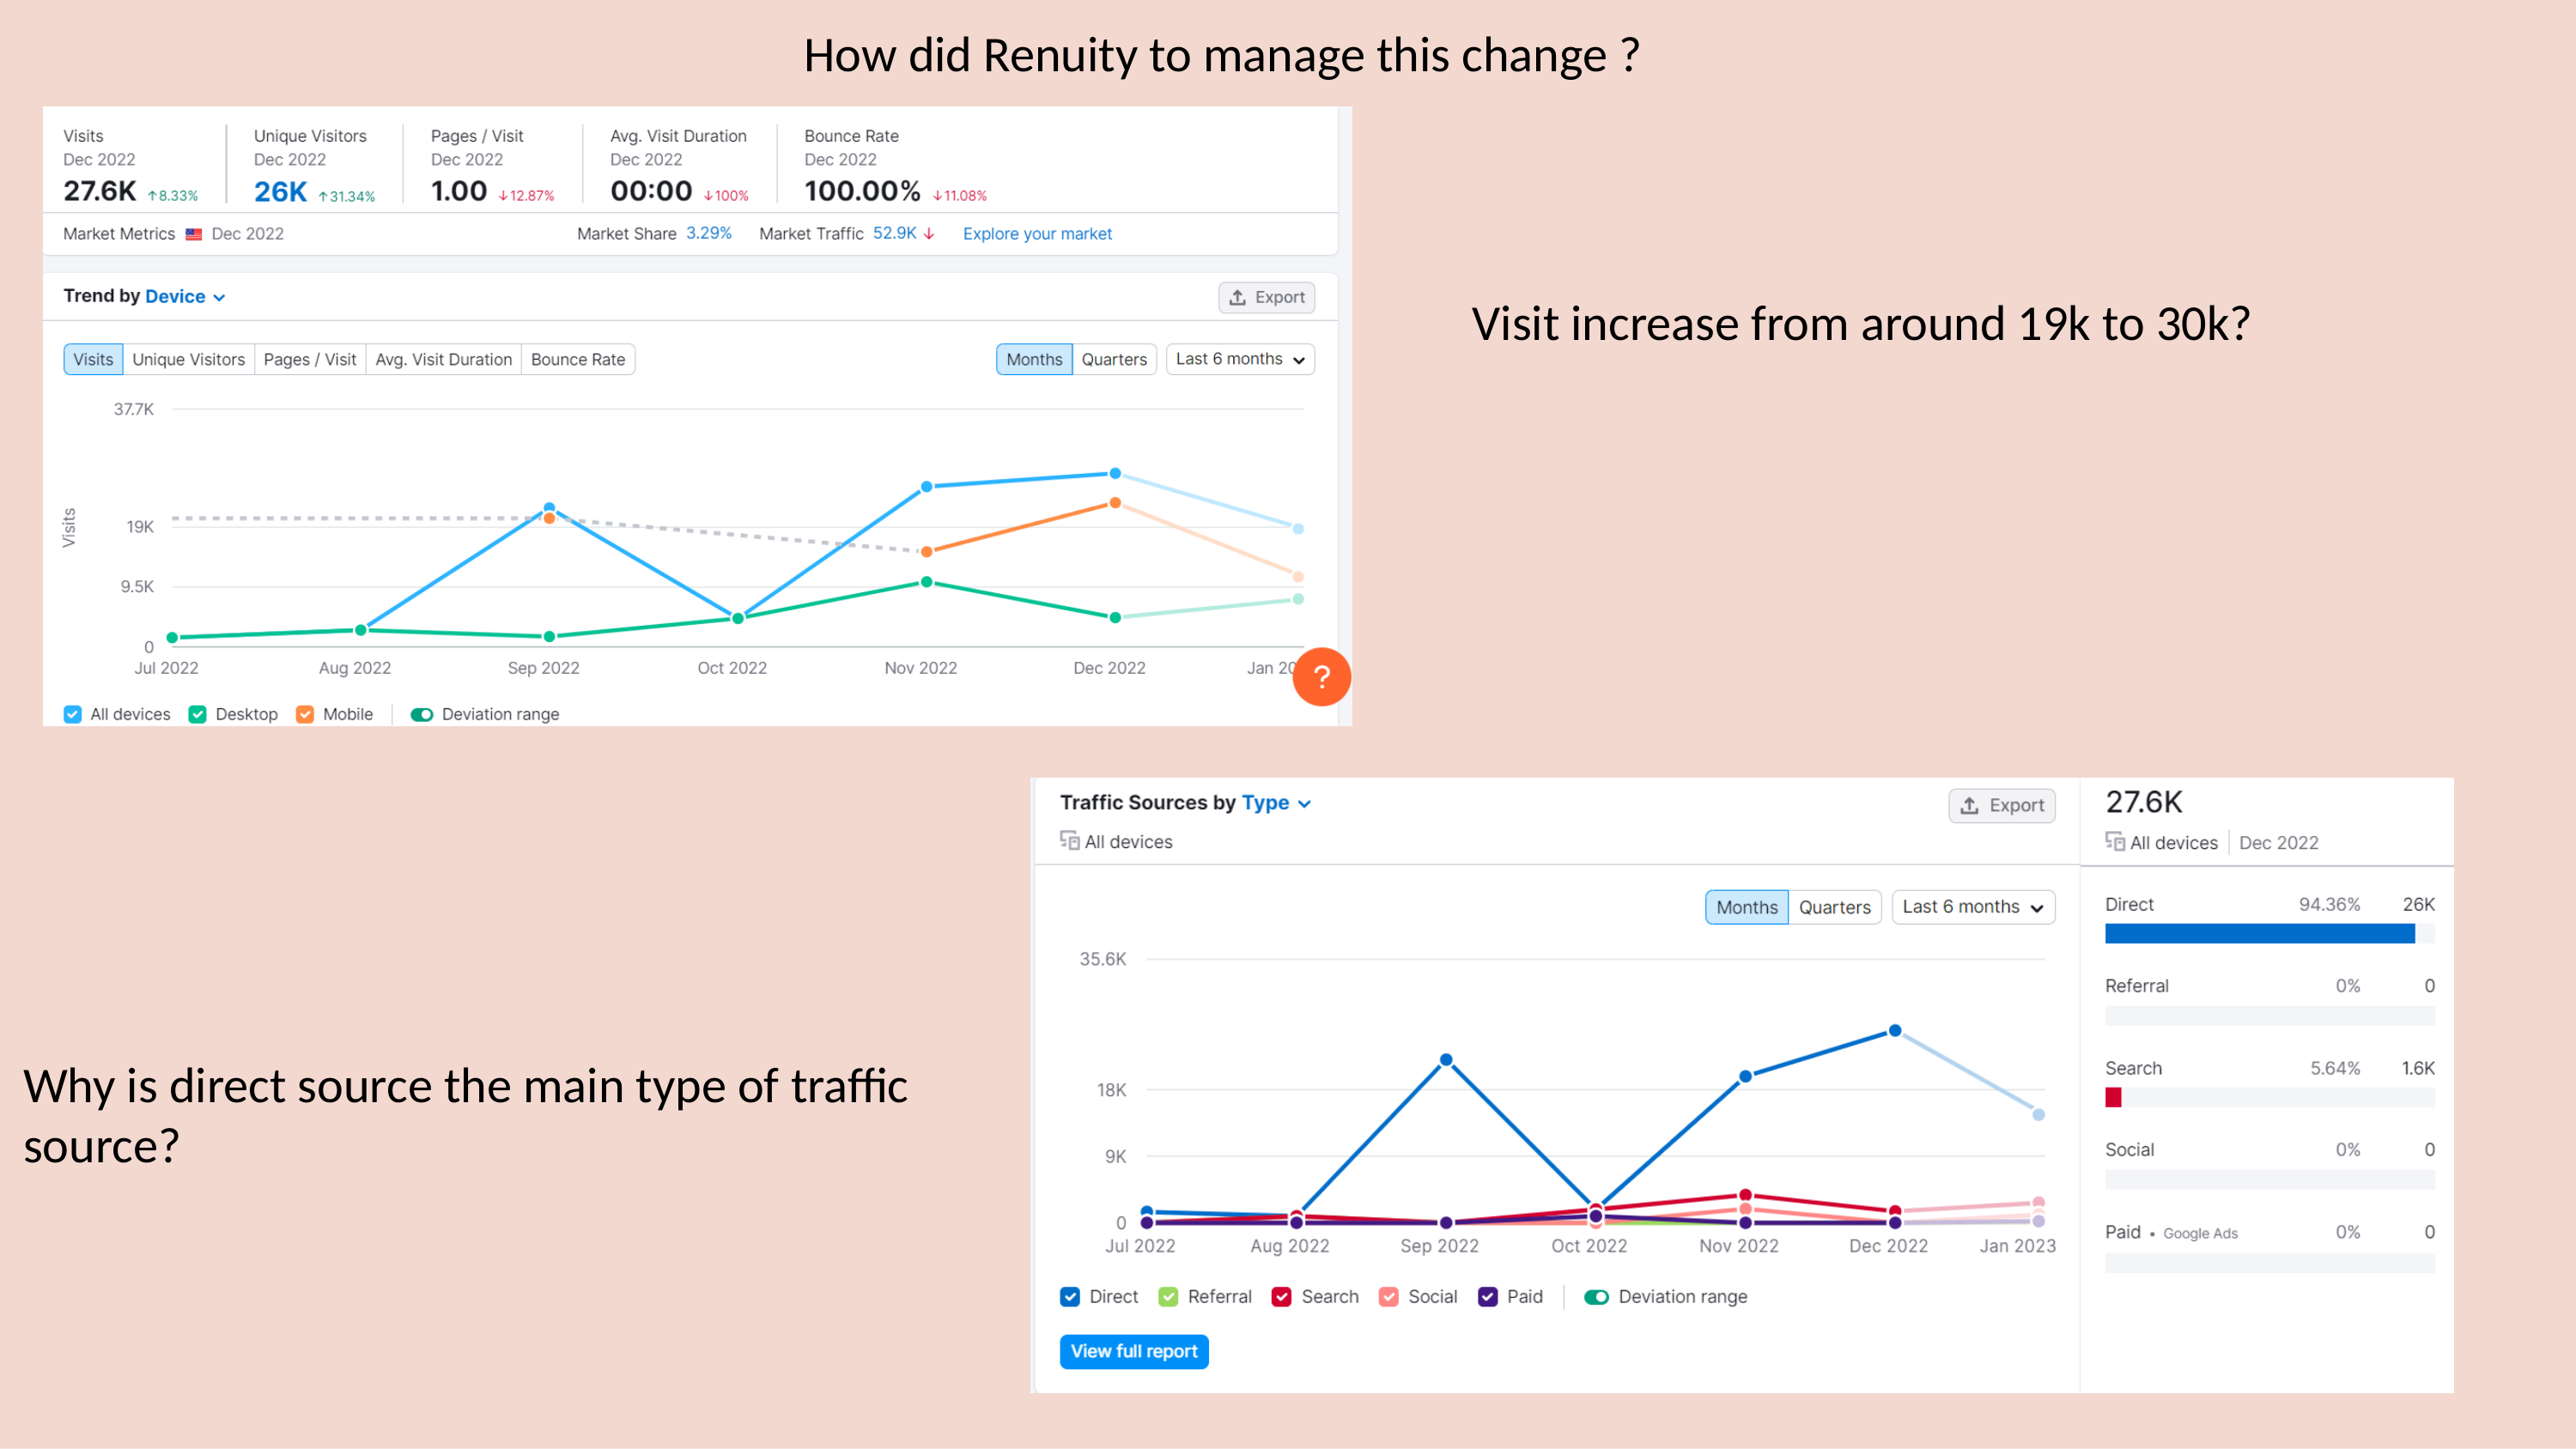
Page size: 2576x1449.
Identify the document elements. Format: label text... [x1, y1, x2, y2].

text_box How did Renuity to manage this change ? [791, 15, 1785, 149]
text_box Why is direct source the main type of traffic source? [10, 1046, 986, 1179]
text_box Visit increase from around 19k to 30k? [1460, 284, 2275, 357]
picture [42, 106, 1353, 726]
picture [1030, 777, 2454, 1393]
